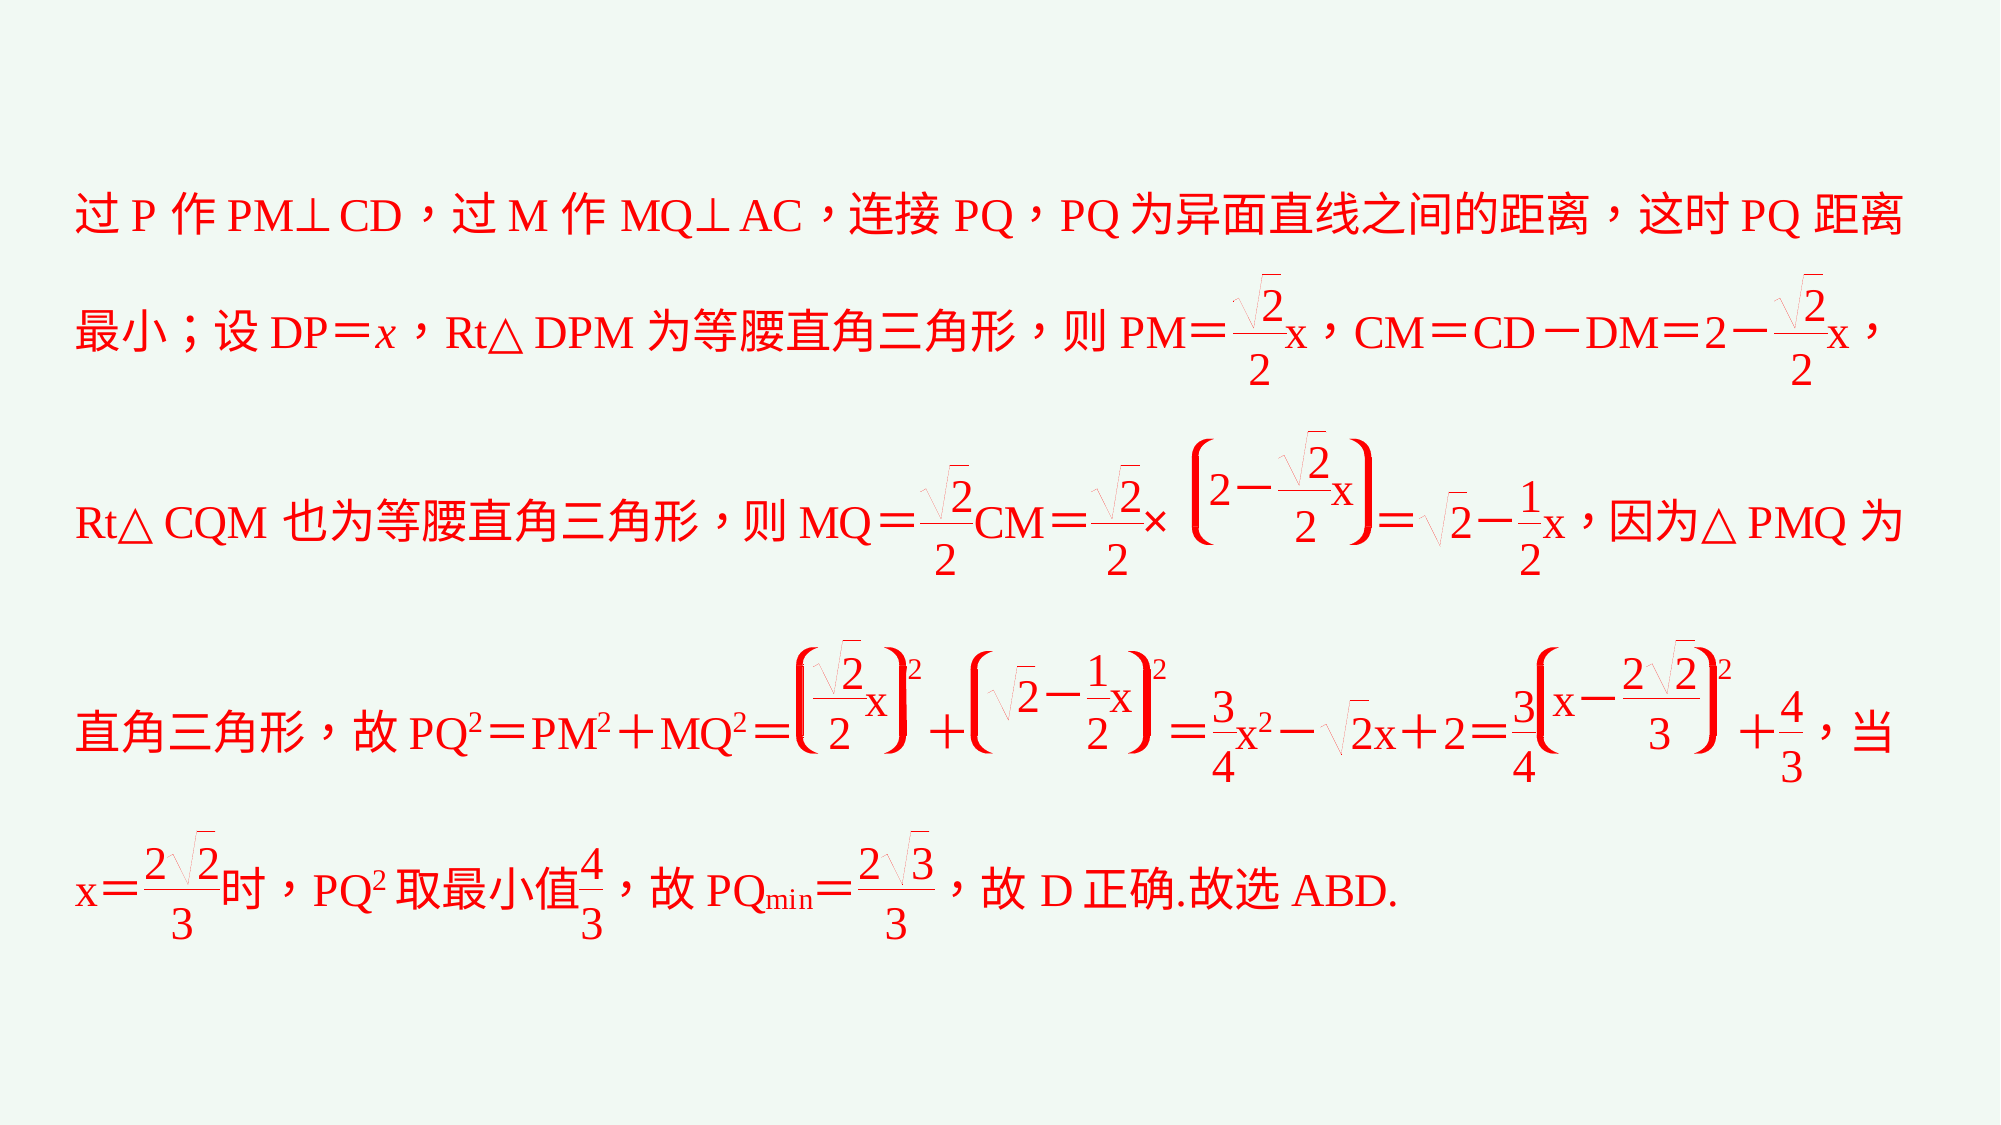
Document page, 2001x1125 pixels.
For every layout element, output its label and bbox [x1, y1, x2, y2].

text_box [74, 161, 1907, 963]
